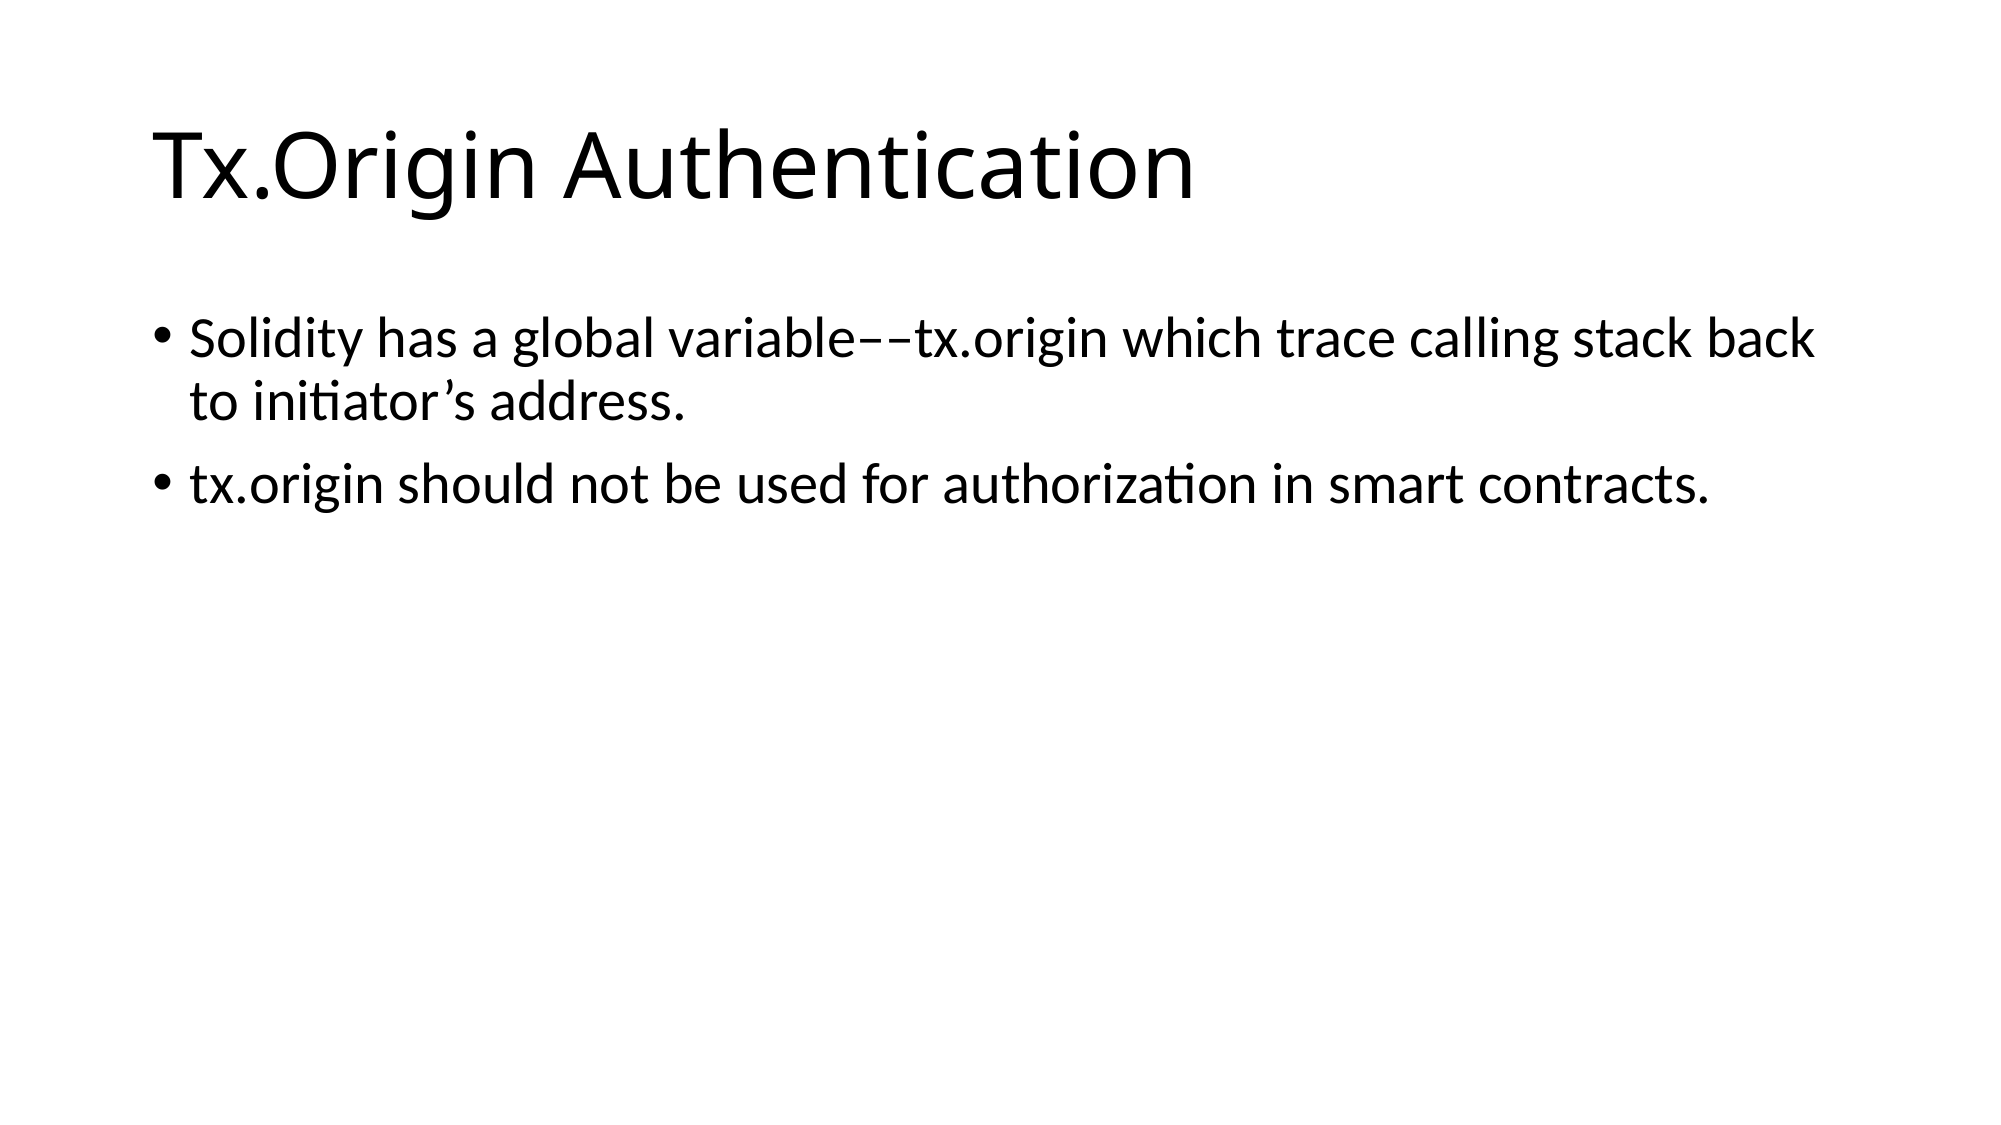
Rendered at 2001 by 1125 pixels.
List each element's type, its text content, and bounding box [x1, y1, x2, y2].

title Tx.Origin Authentication [137, 59, 1863, 278]
list Solidity has a global variable––tx.origin which trace calling stack back to initiator’s address. tx.origin should not be used for authorization in smart contracts. [137, 299, 1863, 1014]
